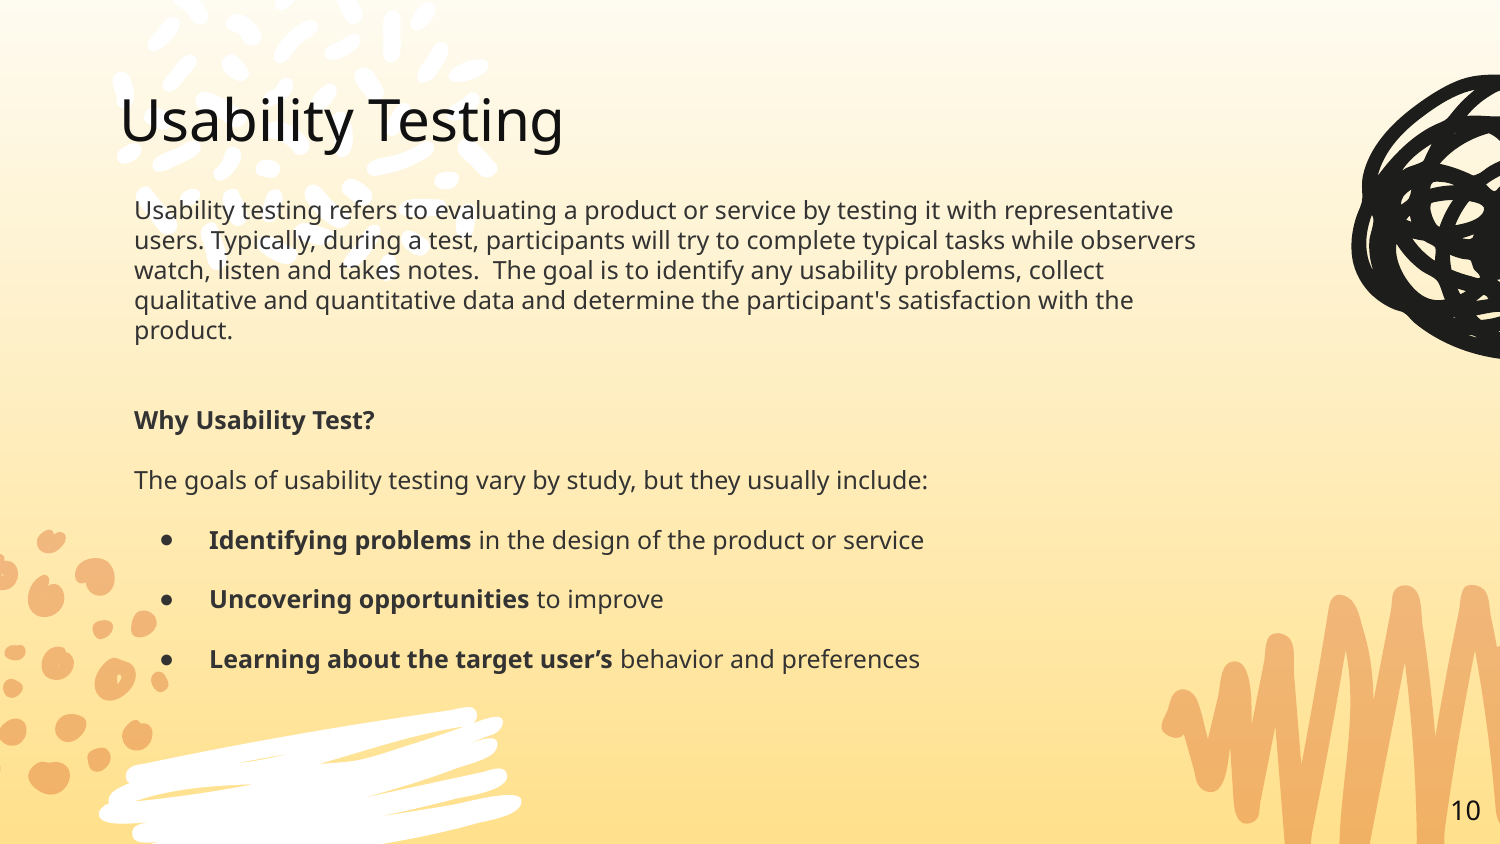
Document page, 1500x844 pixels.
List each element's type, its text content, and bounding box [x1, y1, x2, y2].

title Usability Testing [119, 51, 1221, 154]
text_box Usability testing refers to evaluating a product or service by testing it with representative users. Typically, during a test, participants will try to complete typical tasks while observers watch, listen and takes notes. The goal is to identify any usability problems, collect qualitative and quantitative data and determine the participant's satisfaction with the product. Why Usability Test? The goals of usability testing vary by study, but they usually include: Identifying problems in the design of the product or service Uncovering opportunities to improve Learning about the target user’s behavior and preferences [119, 179, 1236, 689]
slide_number 10 [1391, 779, 1482, 844]
